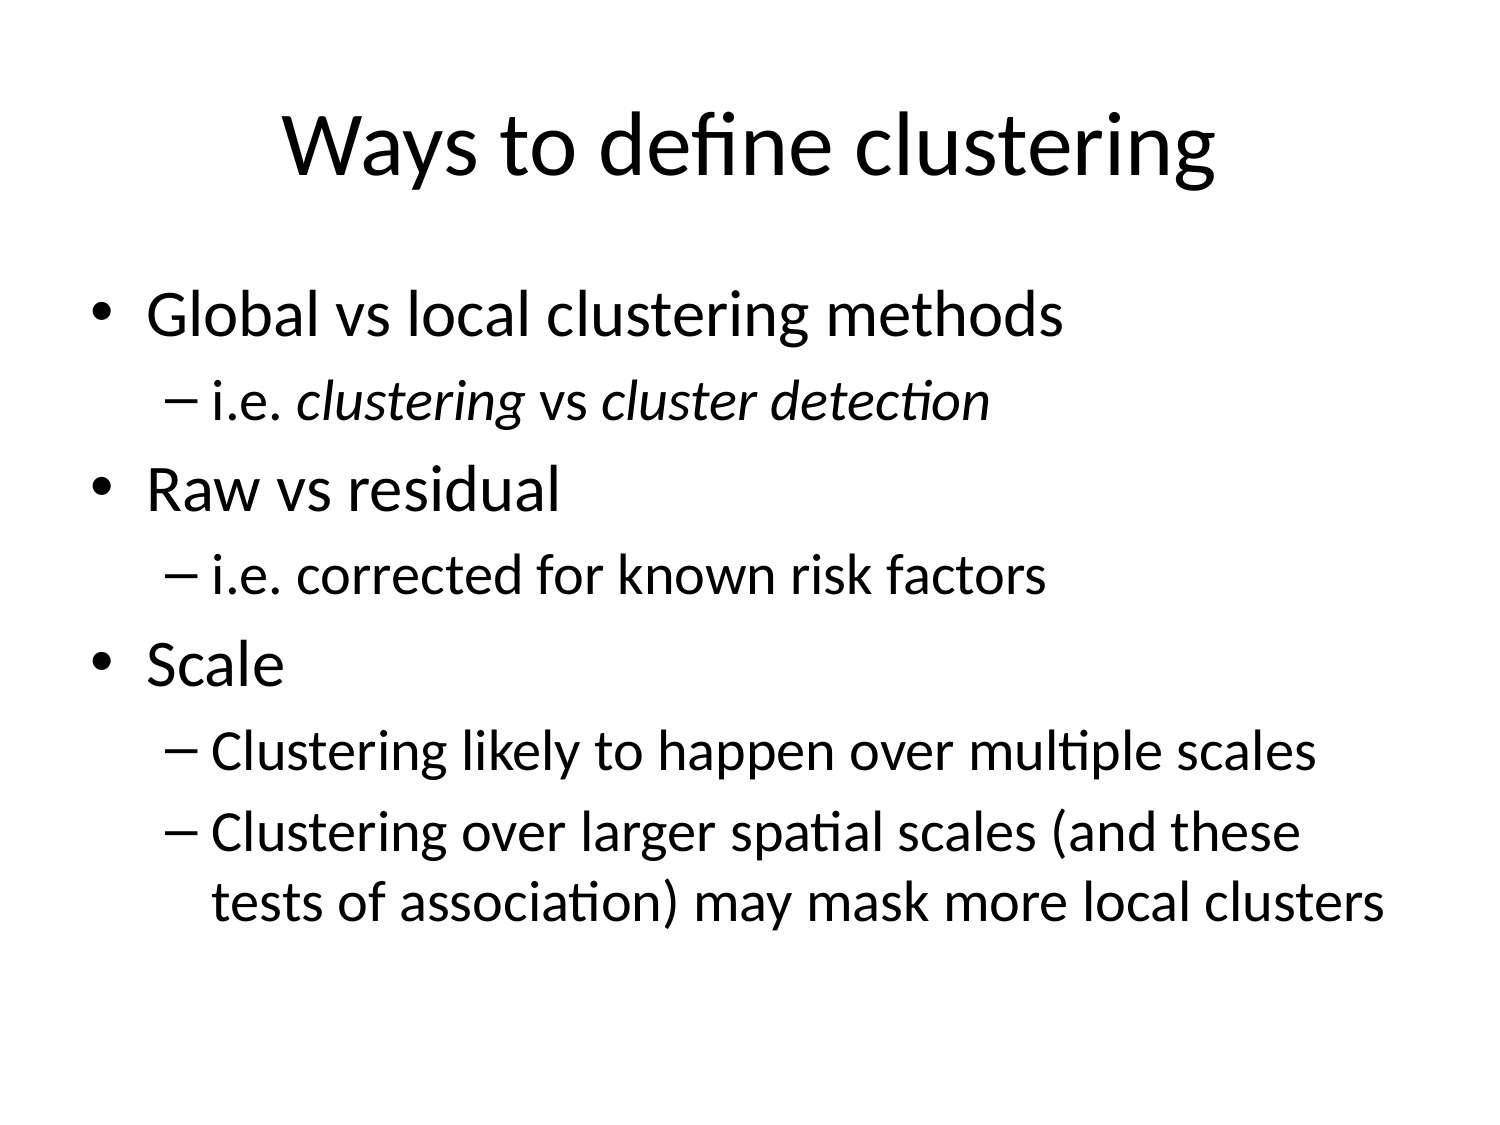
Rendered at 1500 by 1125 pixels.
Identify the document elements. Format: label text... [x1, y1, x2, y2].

title Ways to define clustering [75, 45, 1425, 233]
list Global vs local clustering methods i.e. clustering vs cluster detection Raw vs residual i.e. corrected for known risk factors Scale Clustering likely to happen over multiple scales Clustering over larger spatial scales (and these tests of association) may mask more local clusters [75, 262, 1425, 1005]
